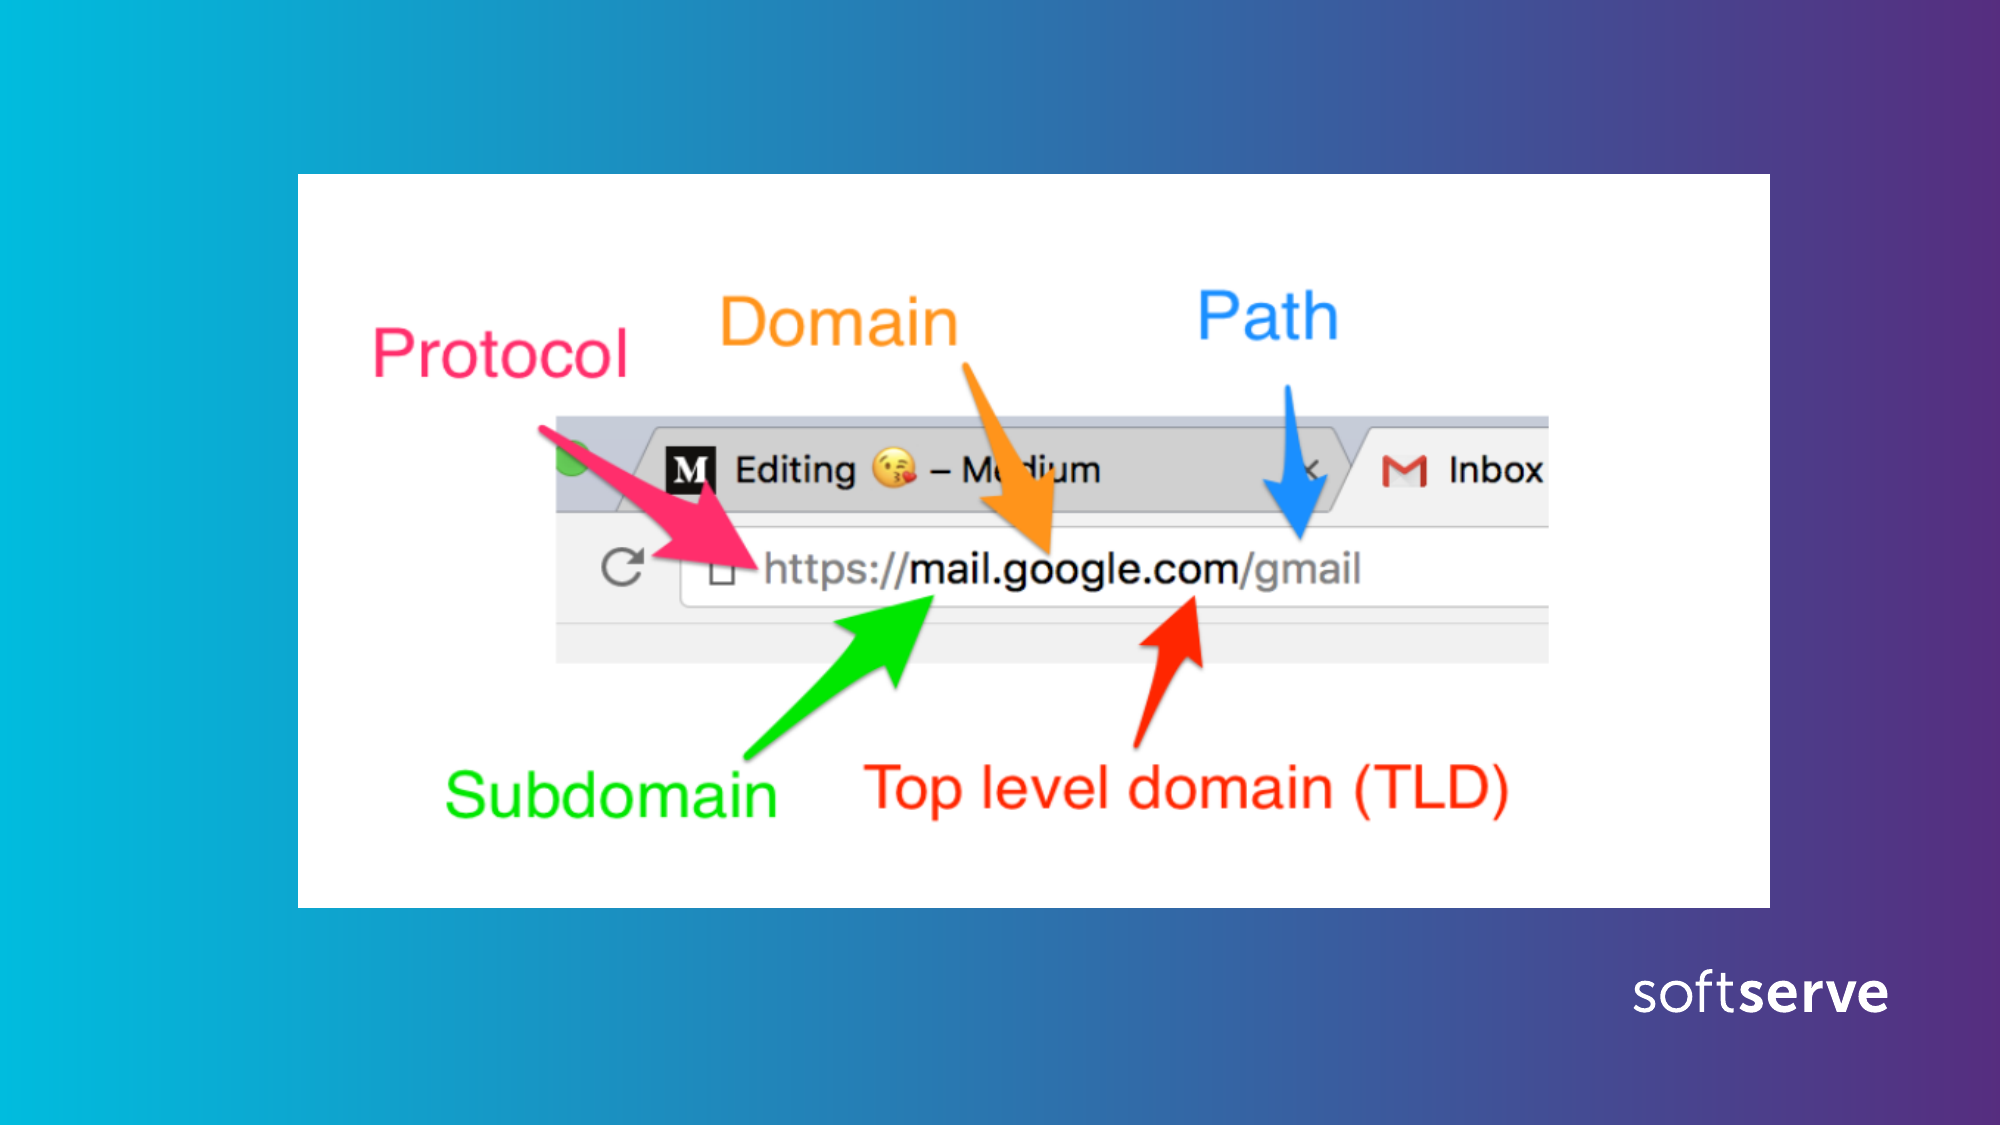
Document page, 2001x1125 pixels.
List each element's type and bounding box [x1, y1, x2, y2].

picture [299, 0, 1770, 1125]
